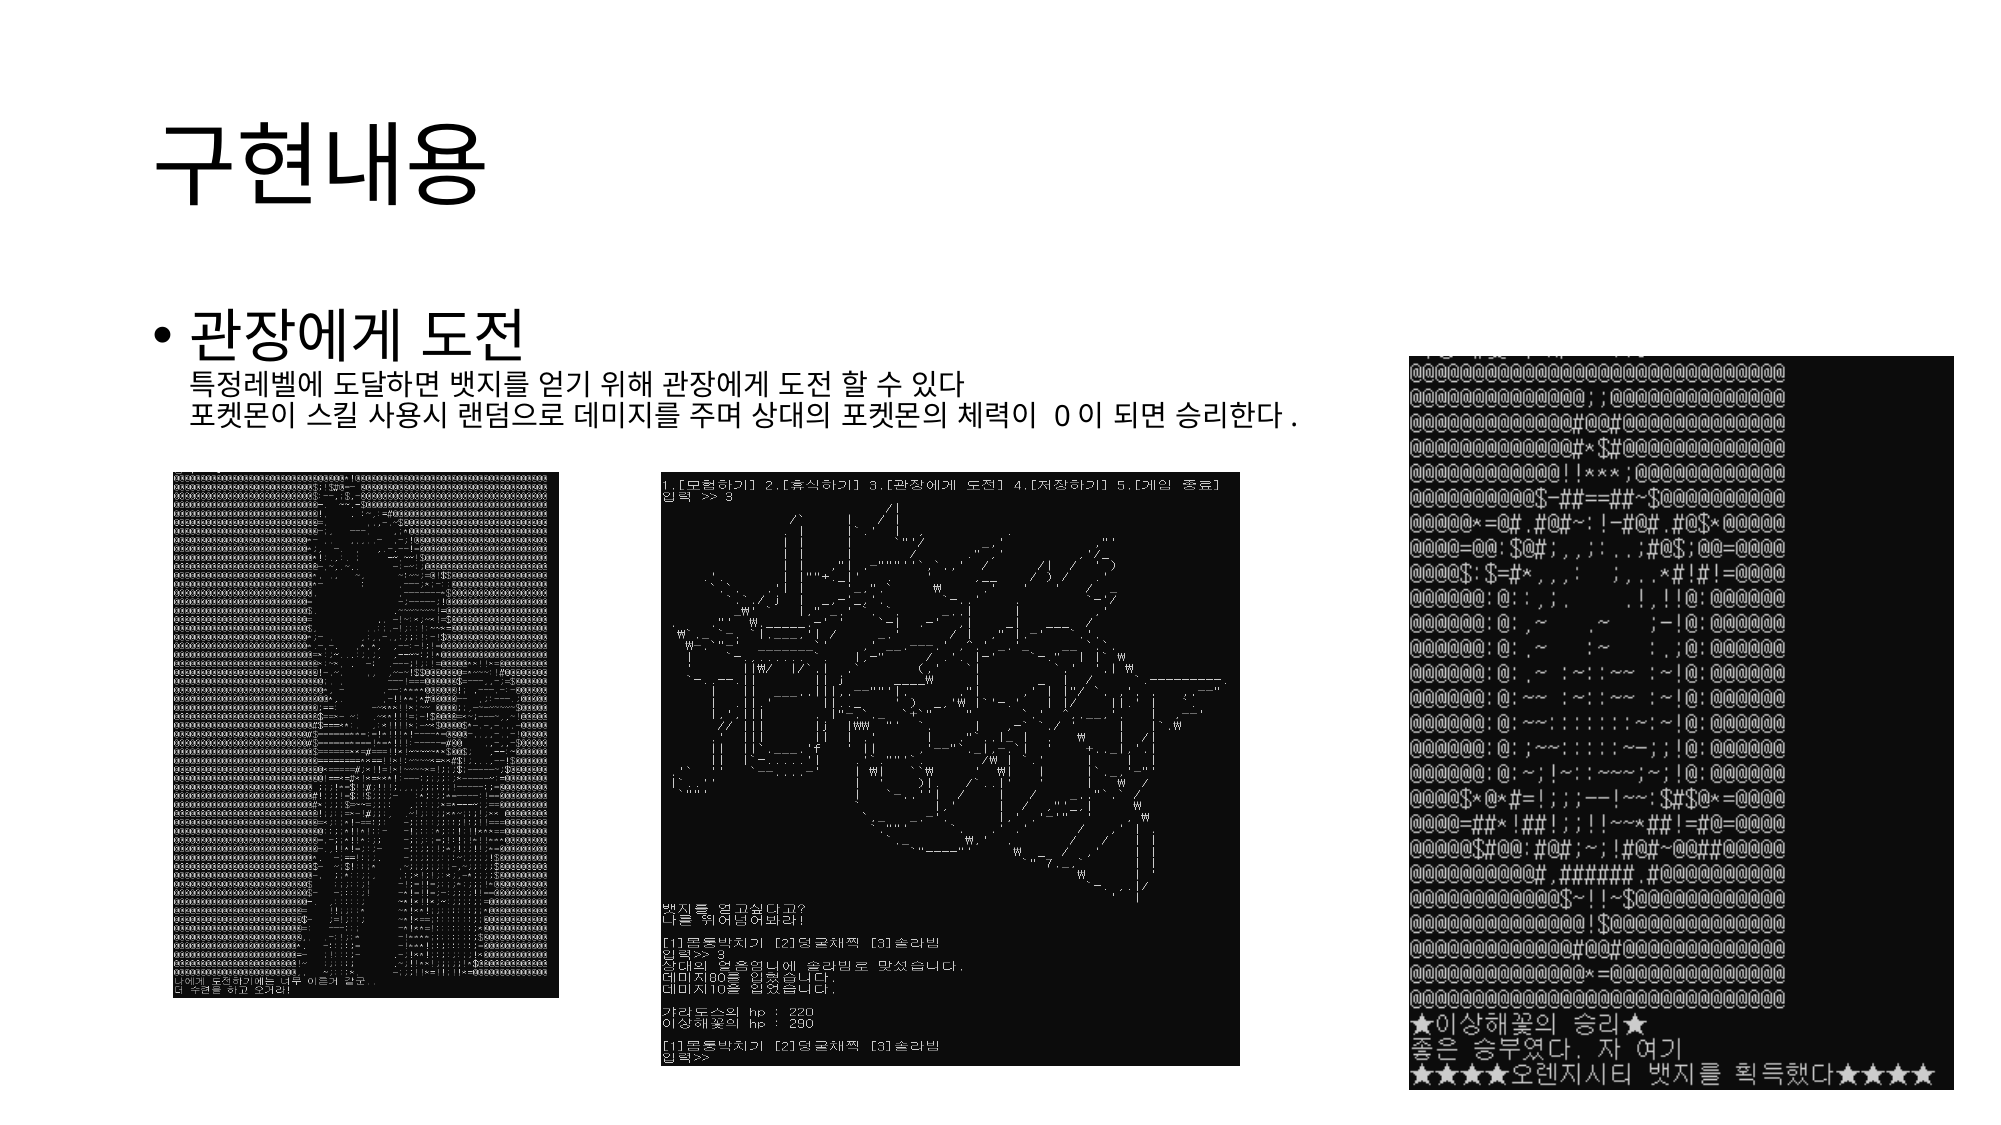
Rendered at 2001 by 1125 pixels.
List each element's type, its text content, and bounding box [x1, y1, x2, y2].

title 구현내용 [137, 59, 1863, 278]
picture [173, 472, 559, 998]
picture [661, 472, 1240, 1066]
list 관장에게 도전 특정레벨에 도달하면 뱃지를 얻기 위해 관장에게 도전 할 수 있다 포켓몬이 스킬 사용시 랜덤으로 데미지를 주며 상대의 포켓몬의 체력이 0이 되면 승리한다. [137, 299, 1863, 1014]
picture [1409, 356, 1954, 1090]
